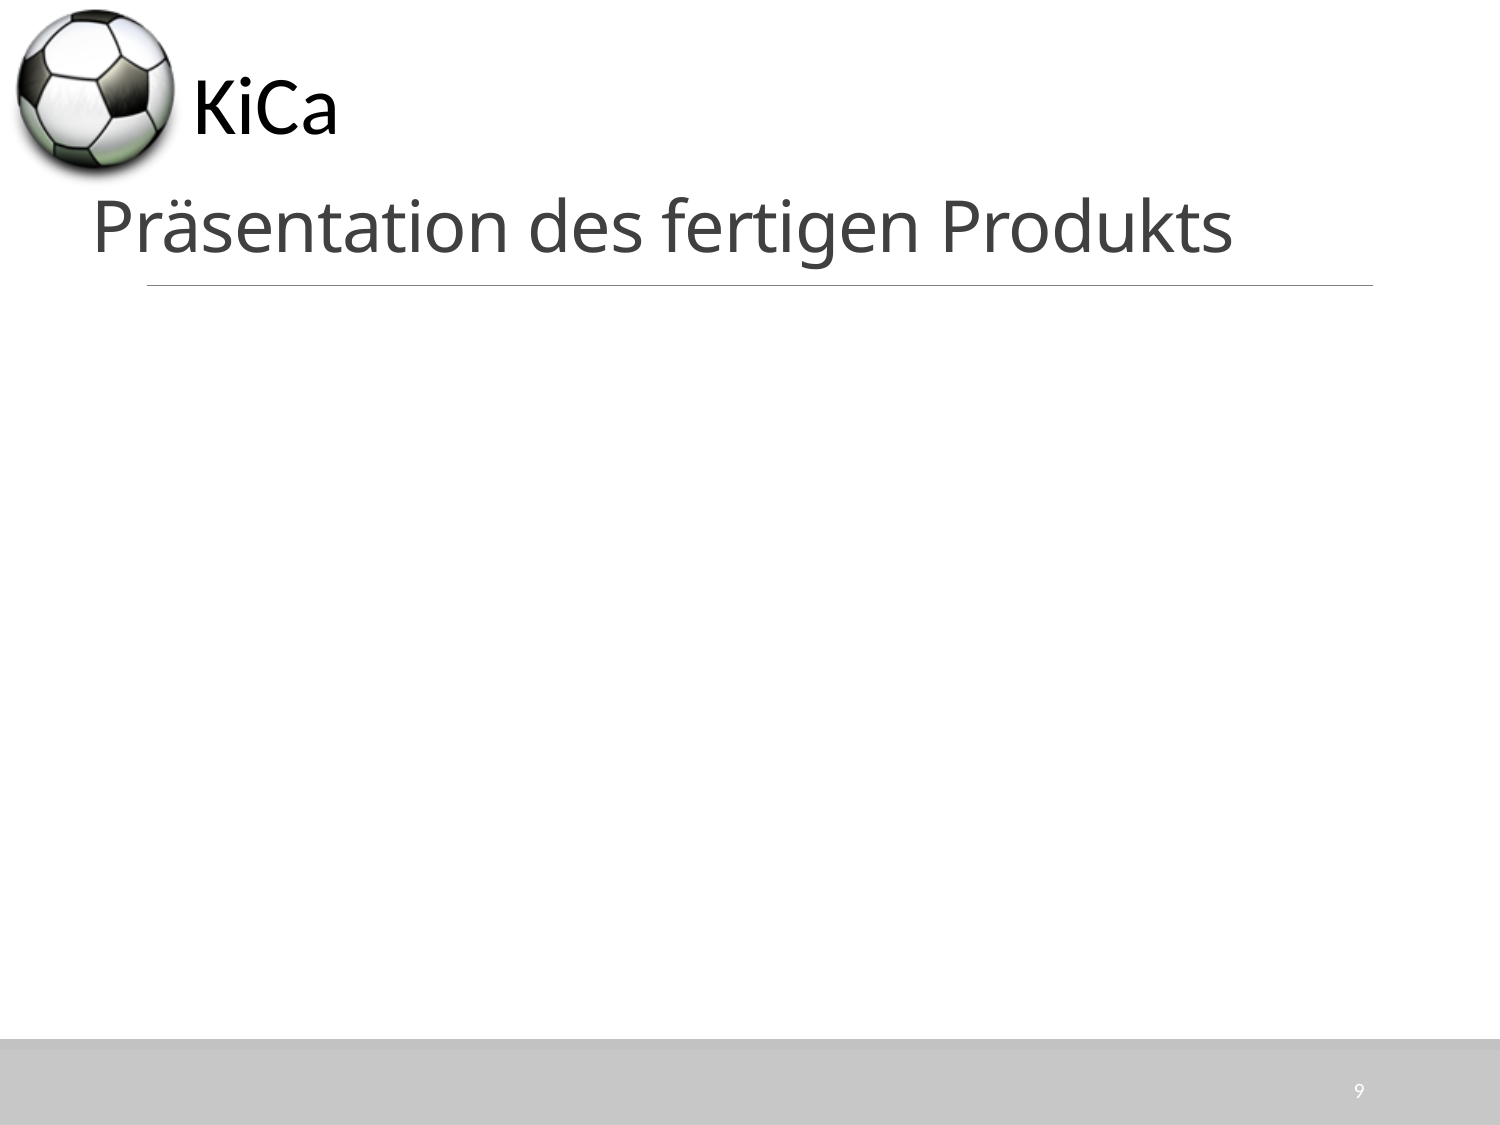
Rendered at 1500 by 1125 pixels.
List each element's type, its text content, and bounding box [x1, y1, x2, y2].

slide_number 9 [1218, 1059, 1380, 1120]
title Präsentation des fertigen Produkts [76, 184, 1427, 275]
picture [0, 0, 195, 201]
text_box KiCa [202, 43, 687, 159]
